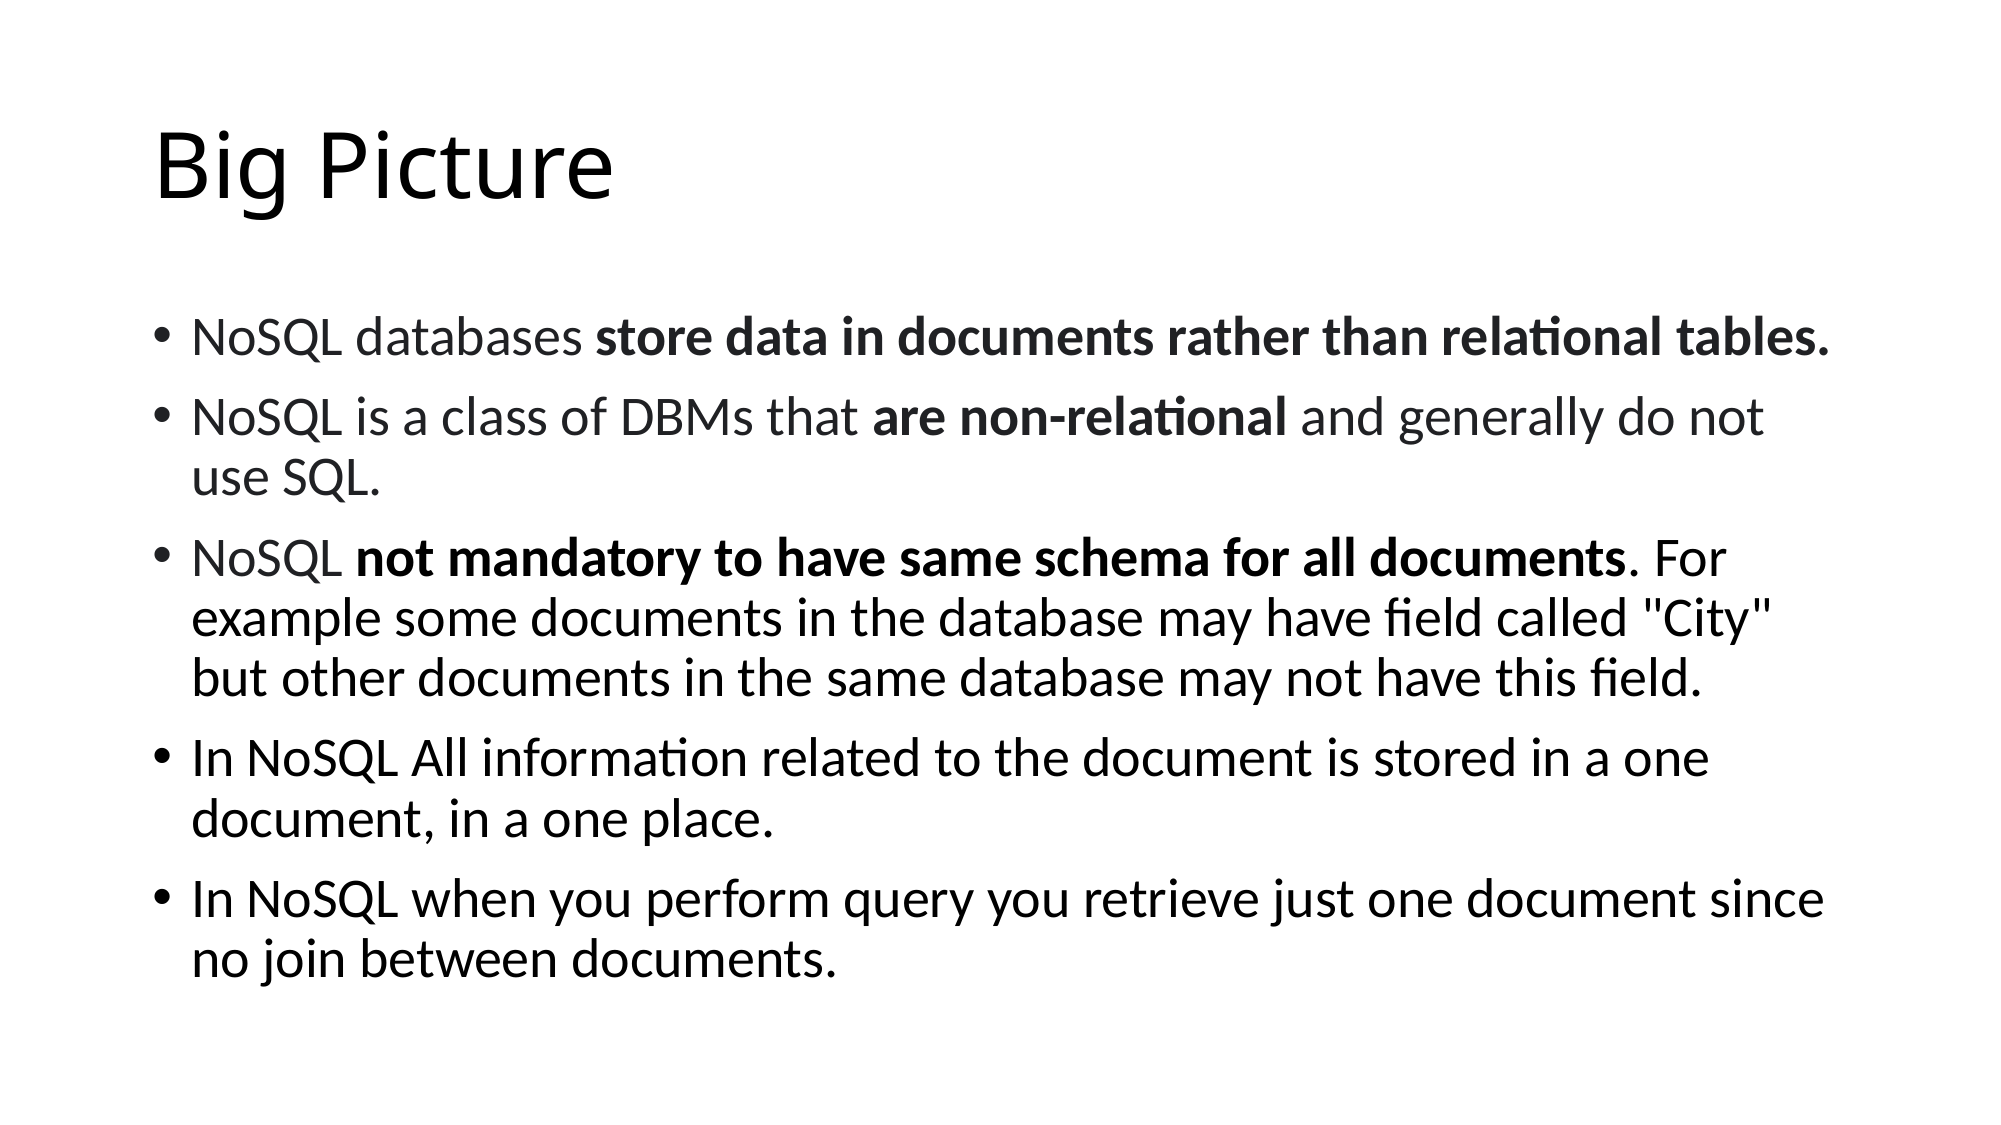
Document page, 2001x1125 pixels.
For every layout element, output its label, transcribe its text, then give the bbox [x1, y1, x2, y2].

list NoSQL databases store data in documents rather than relational tables. NoSQL is a class of DBMs that are non-relational and generally do not use SQL. NoSQL not mandatory to have same schema for all documents. For example some documents in the database may have field called "City" but other documents in the same database may not have this field. In NoSQL All information related to the document is stored in a one document, in a one place. In NoSQL when you perform query you retrieve just one document since no join between documents. [137, 299, 1863, 1014]
title Big Picture [137, 59, 1863, 278]
